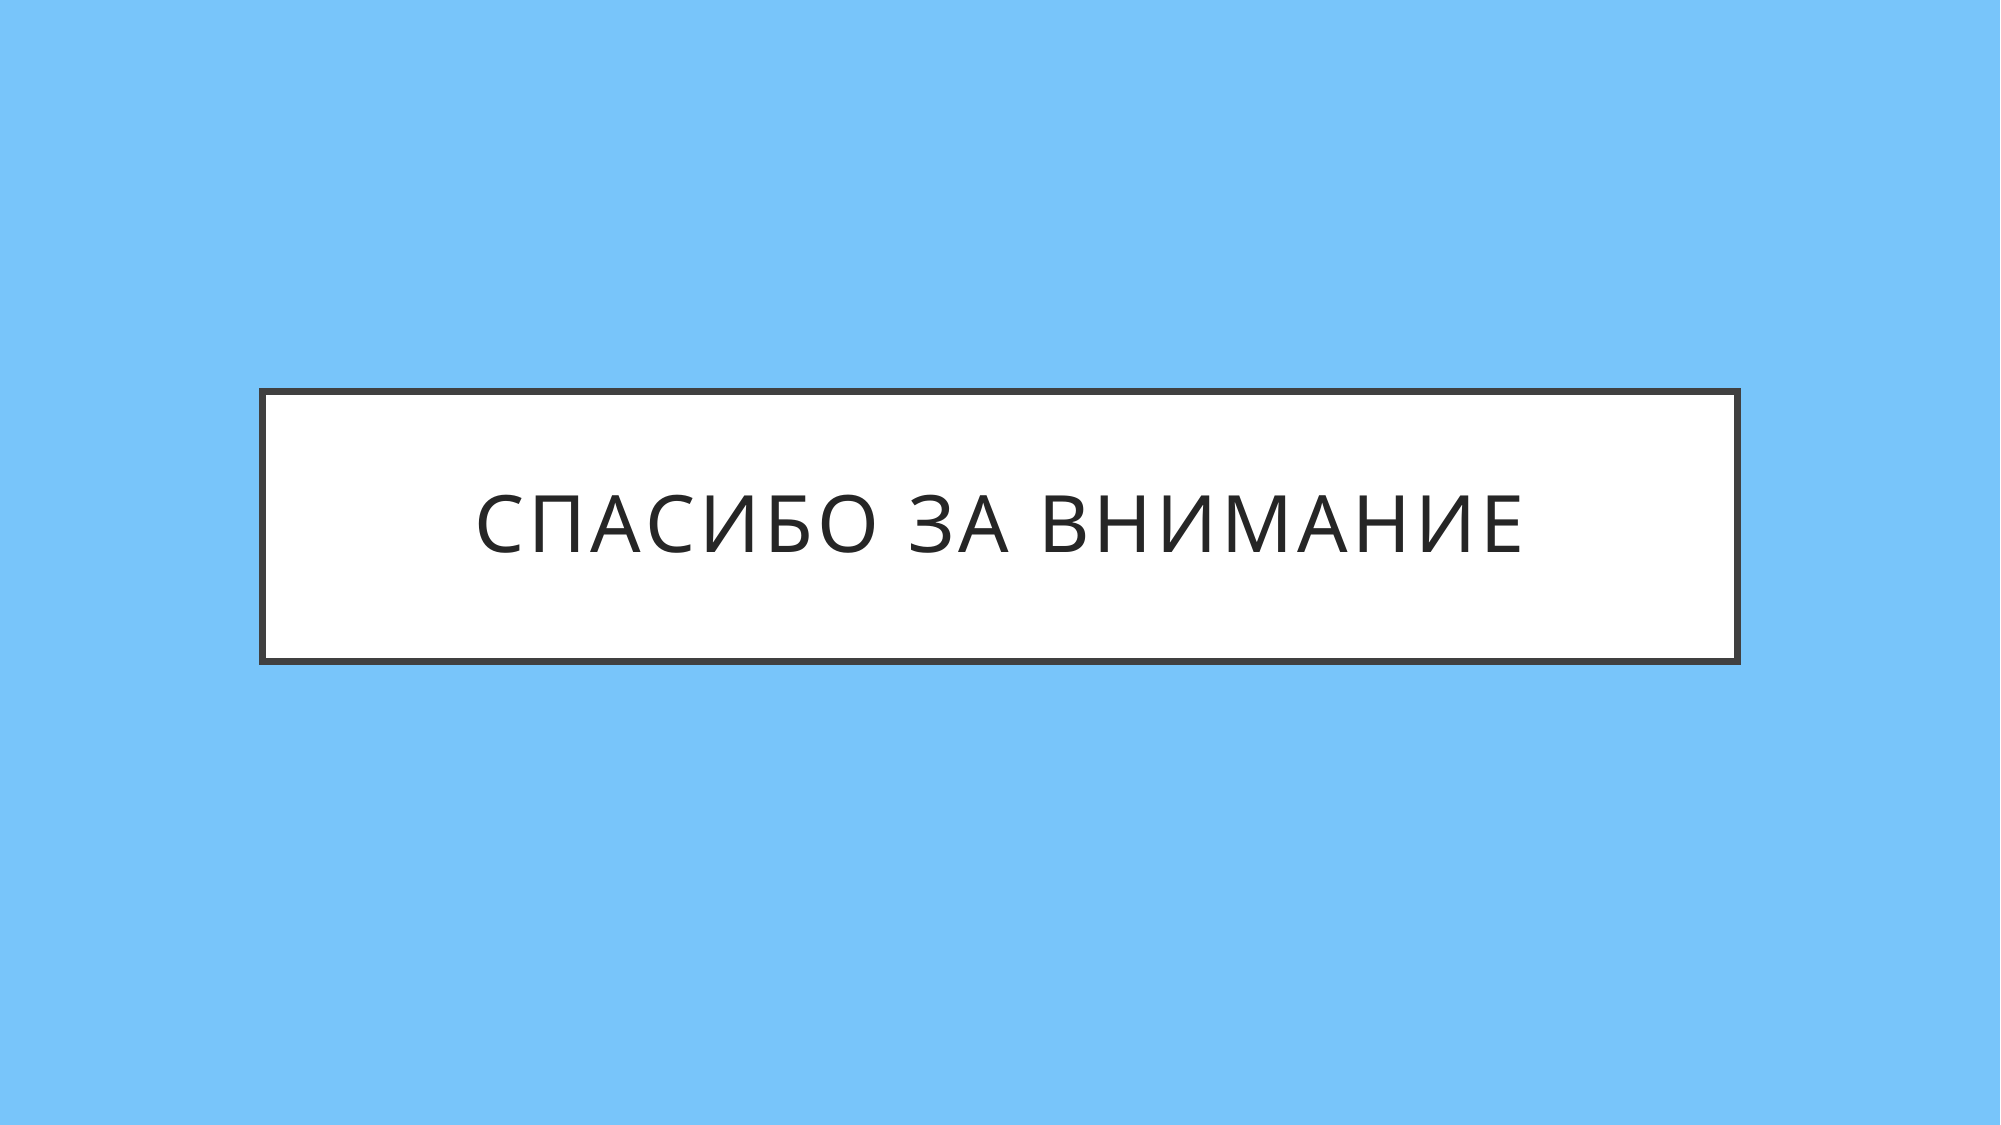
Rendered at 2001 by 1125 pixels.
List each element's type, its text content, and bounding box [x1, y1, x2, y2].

title Спасибо за внимание [259, 388, 1741, 665]
